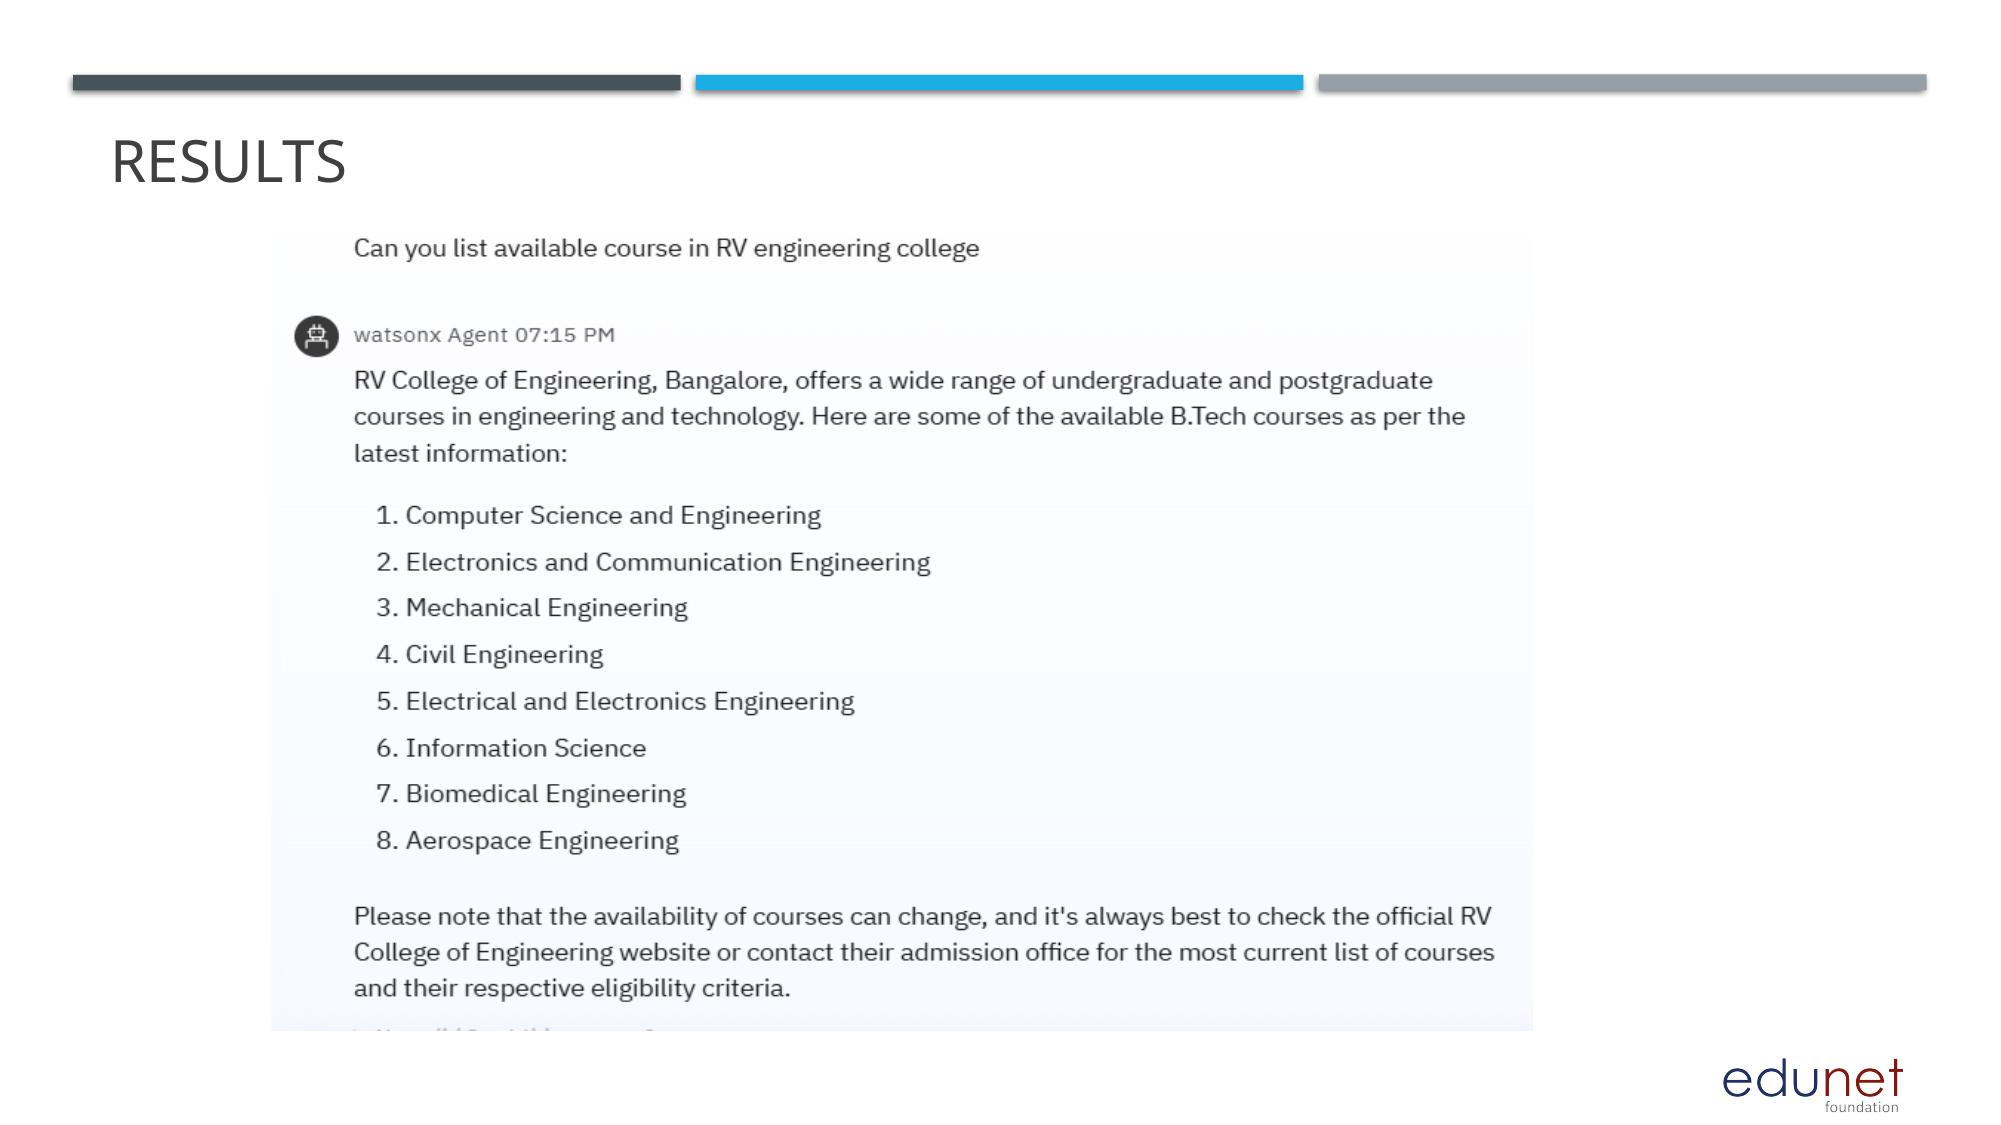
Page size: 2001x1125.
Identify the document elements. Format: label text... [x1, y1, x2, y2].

title RESULTS [95, 115, 1905, 203]
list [270, 235, 1534, 1031]
picture [1719, 1056, 1905, 1116]
